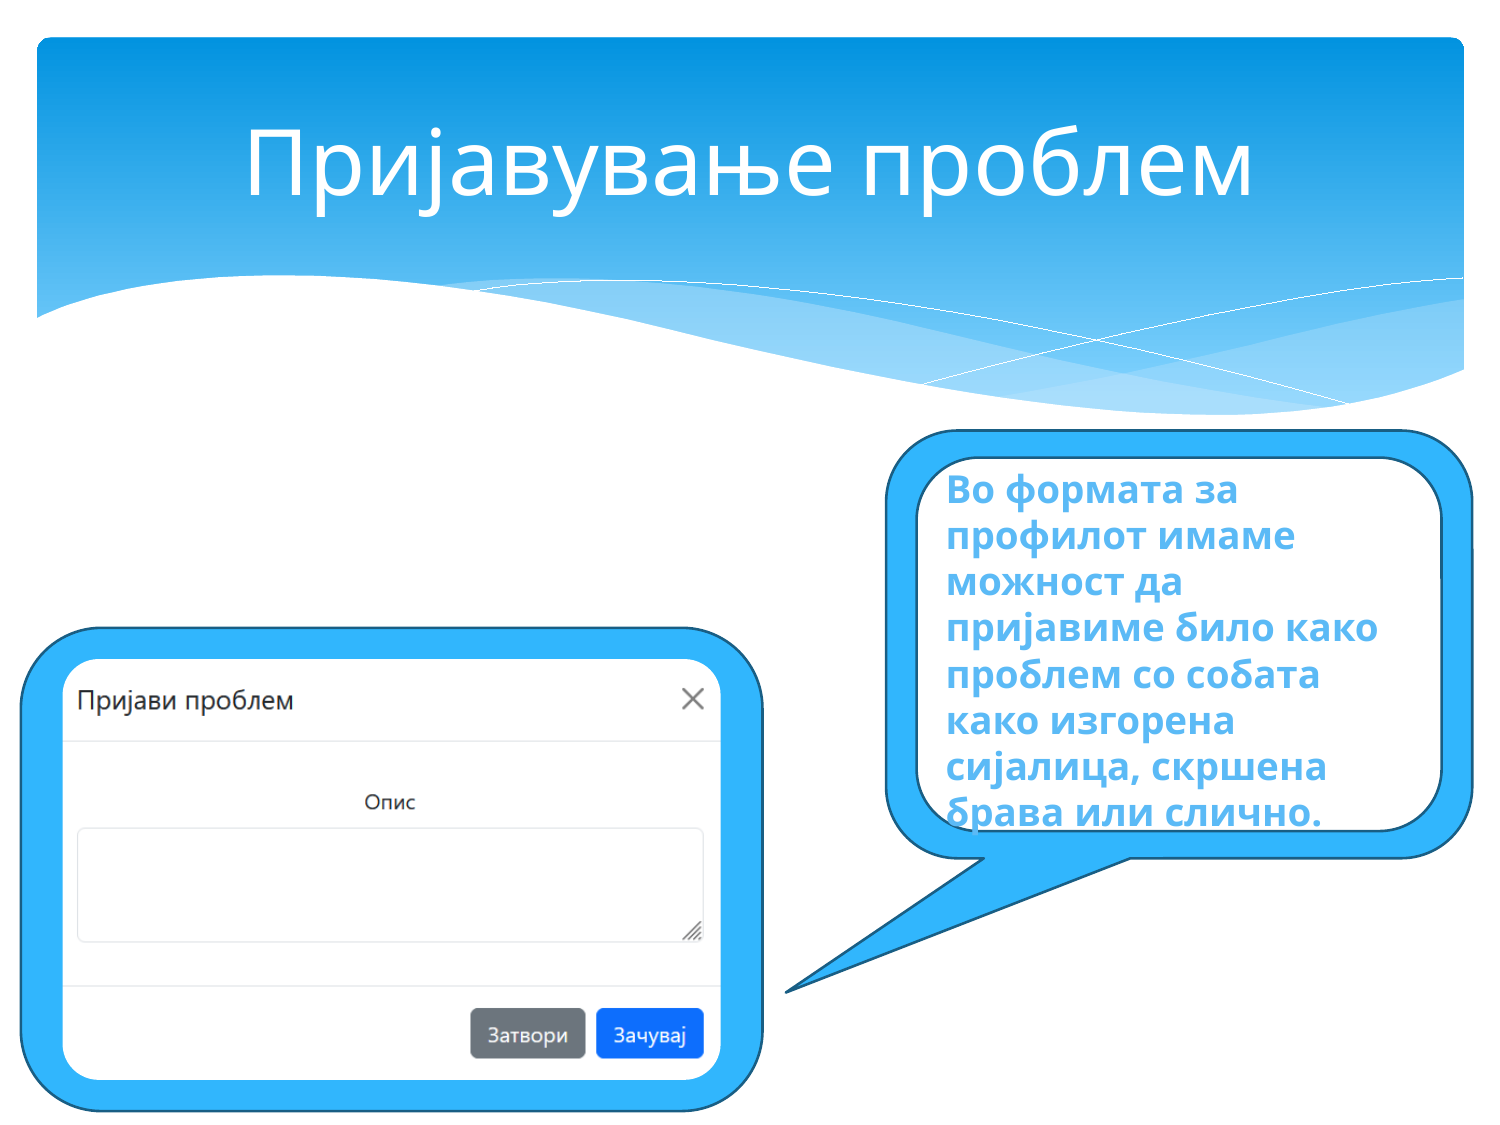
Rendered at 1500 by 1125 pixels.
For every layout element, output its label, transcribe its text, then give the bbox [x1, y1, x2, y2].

text_box [915, 479, 930, 810]
picture [62, 658, 721, 1081]
text_box [19, 626, 764, 1113]
text_box [784, 429, 1474, 994]
text_box [1425, 475, 1443, 814]
list Во формата за профилот имаме можност да пријавиме било како проблем со собата како изгорена сијалица, скршена брава или слично. [930, 457, 1425, 843]
title Пријавување проблем [75, 55, 1425, 261]
